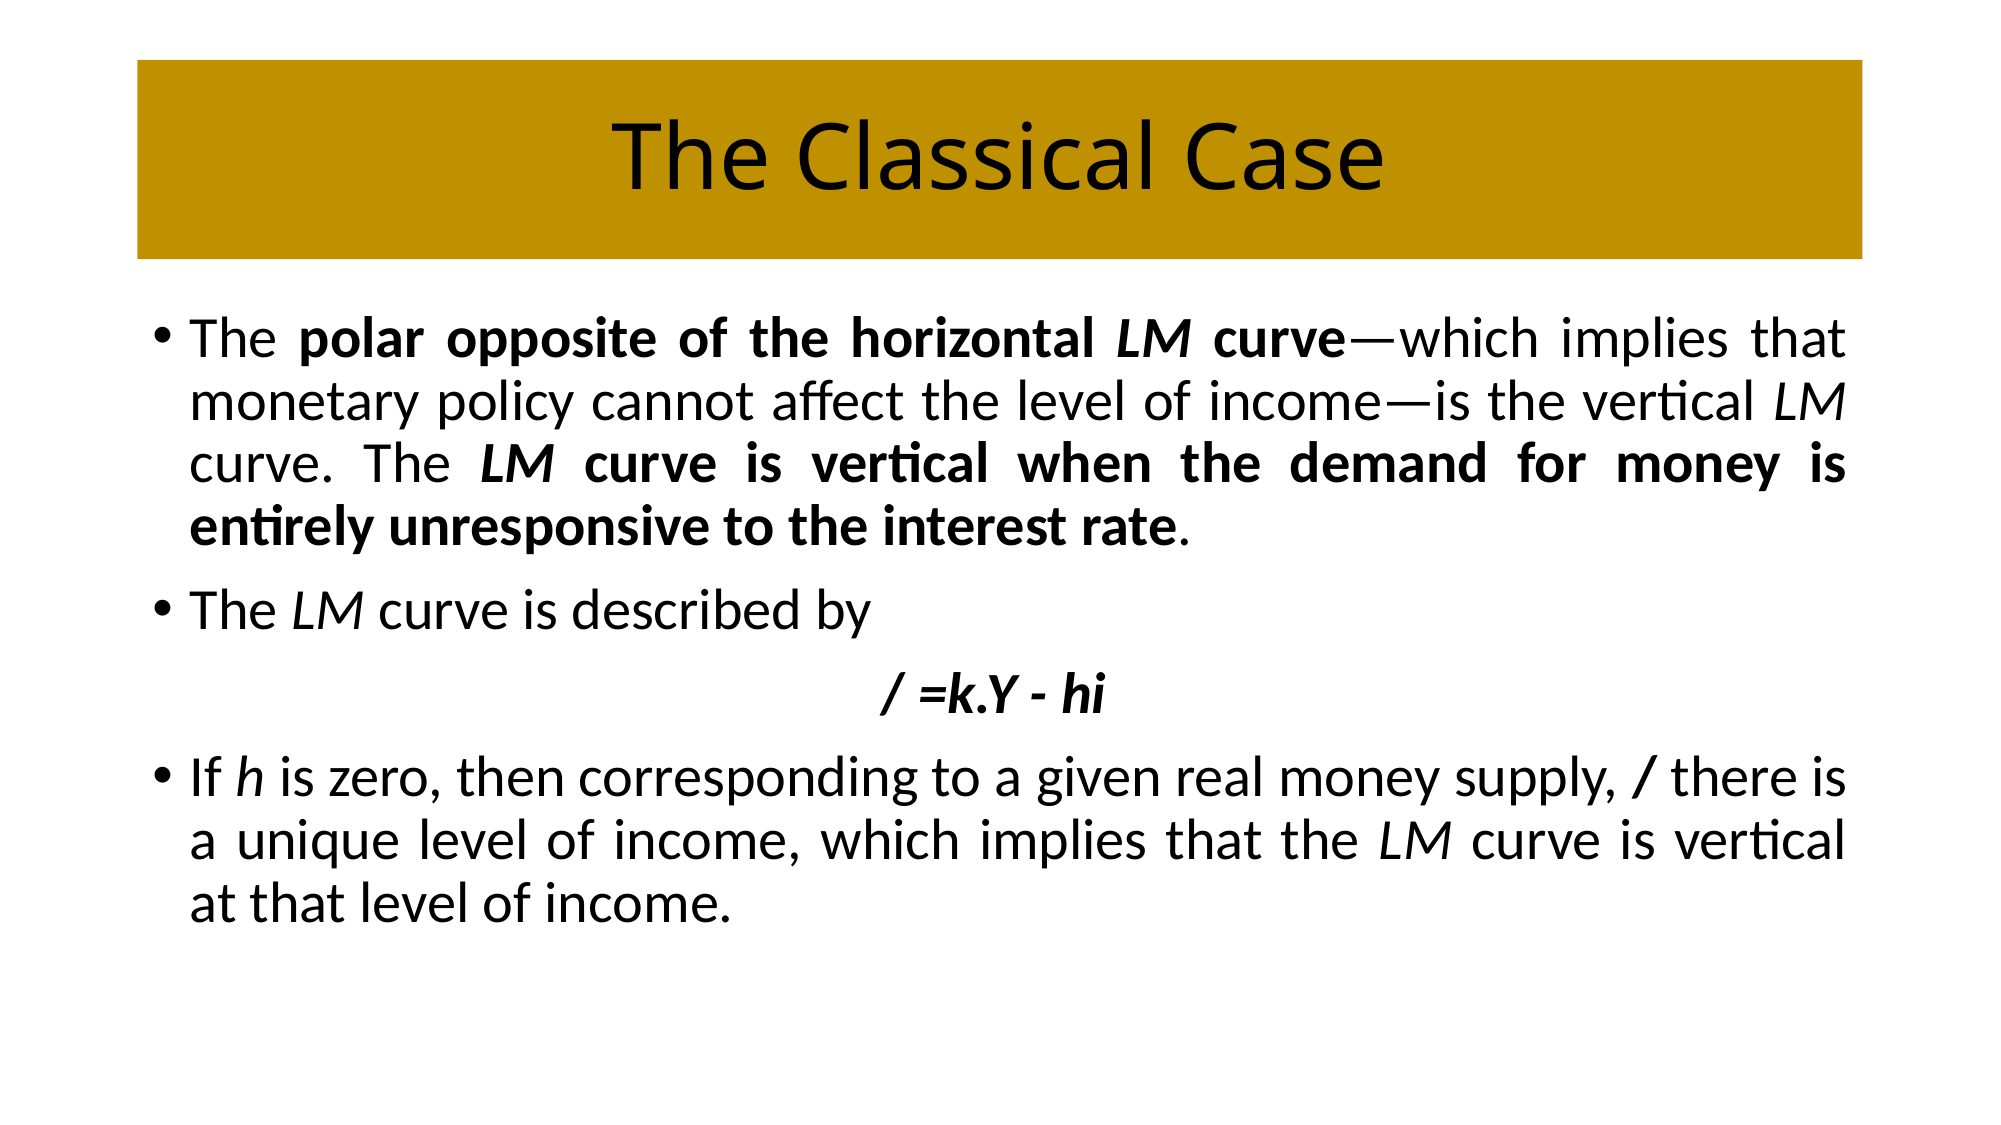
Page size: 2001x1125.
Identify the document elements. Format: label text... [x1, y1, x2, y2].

title The Classical Case [137, 59, 1863, 260]
